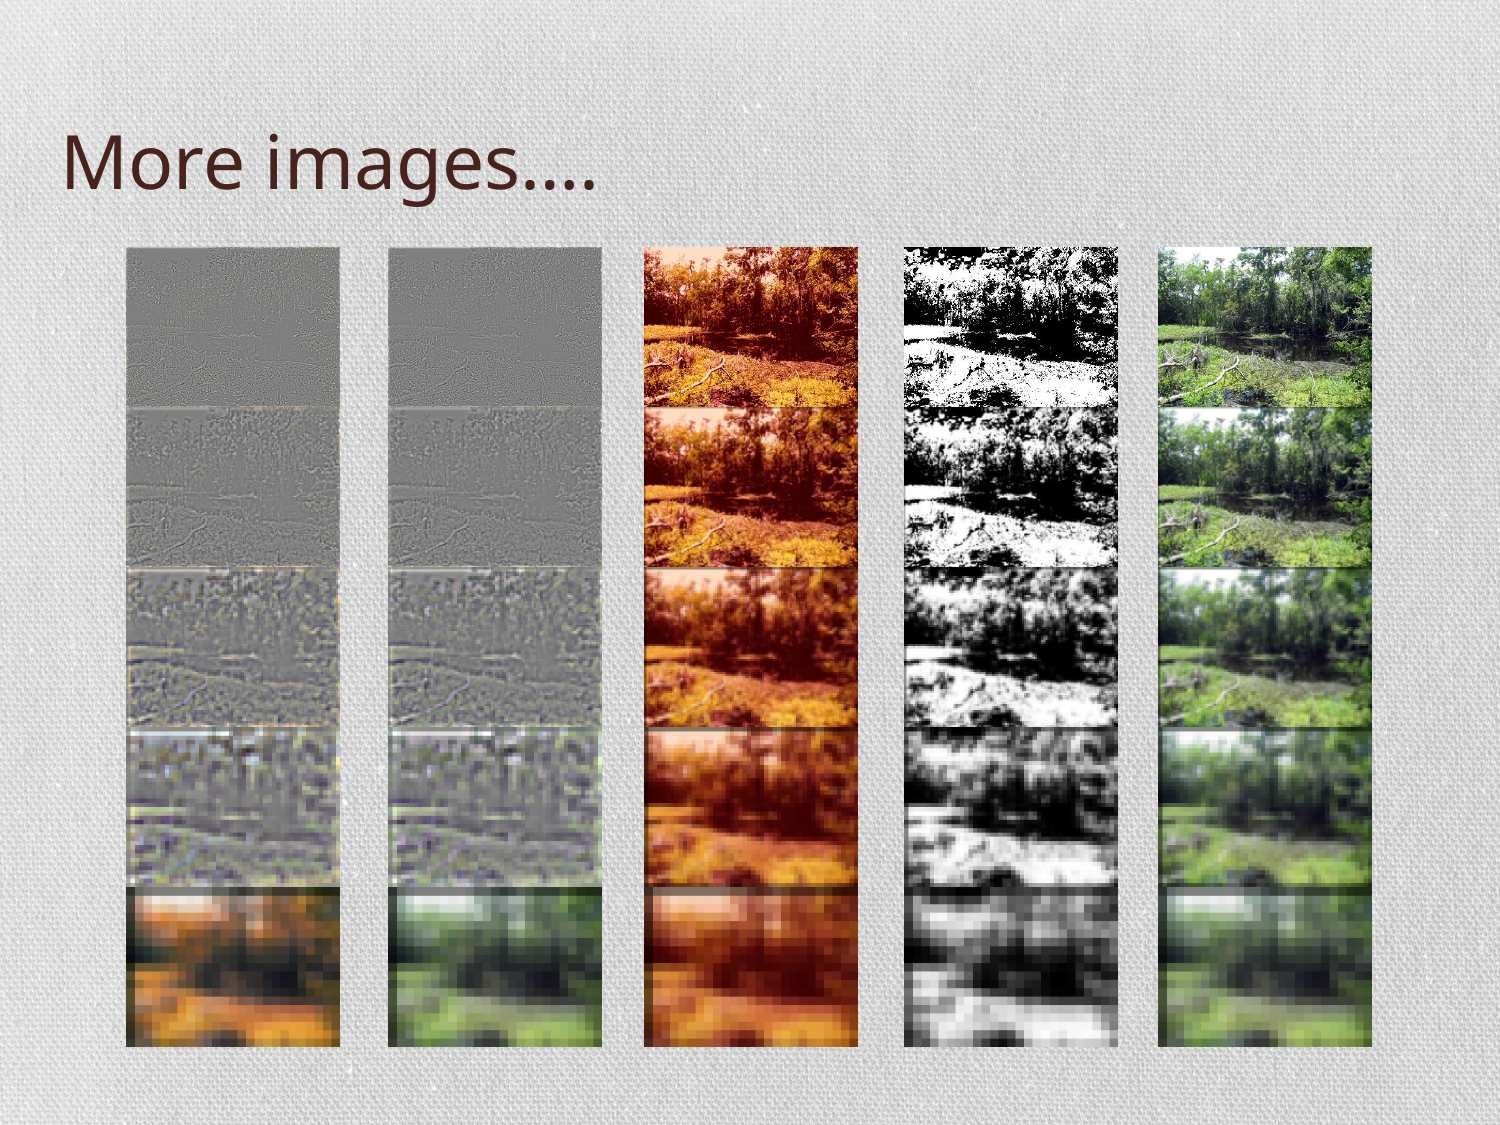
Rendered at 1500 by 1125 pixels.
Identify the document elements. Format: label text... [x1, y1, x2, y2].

picture [904, 247, 1118, 1047]
picture [126, 247, 340, 1047]
picture [388, 247, 602, 1047]
picture [1158, 247, 1372, 1047]
title More images…. [45, 37, 1455, 213]
picture [644, 247, 858, 1047]
